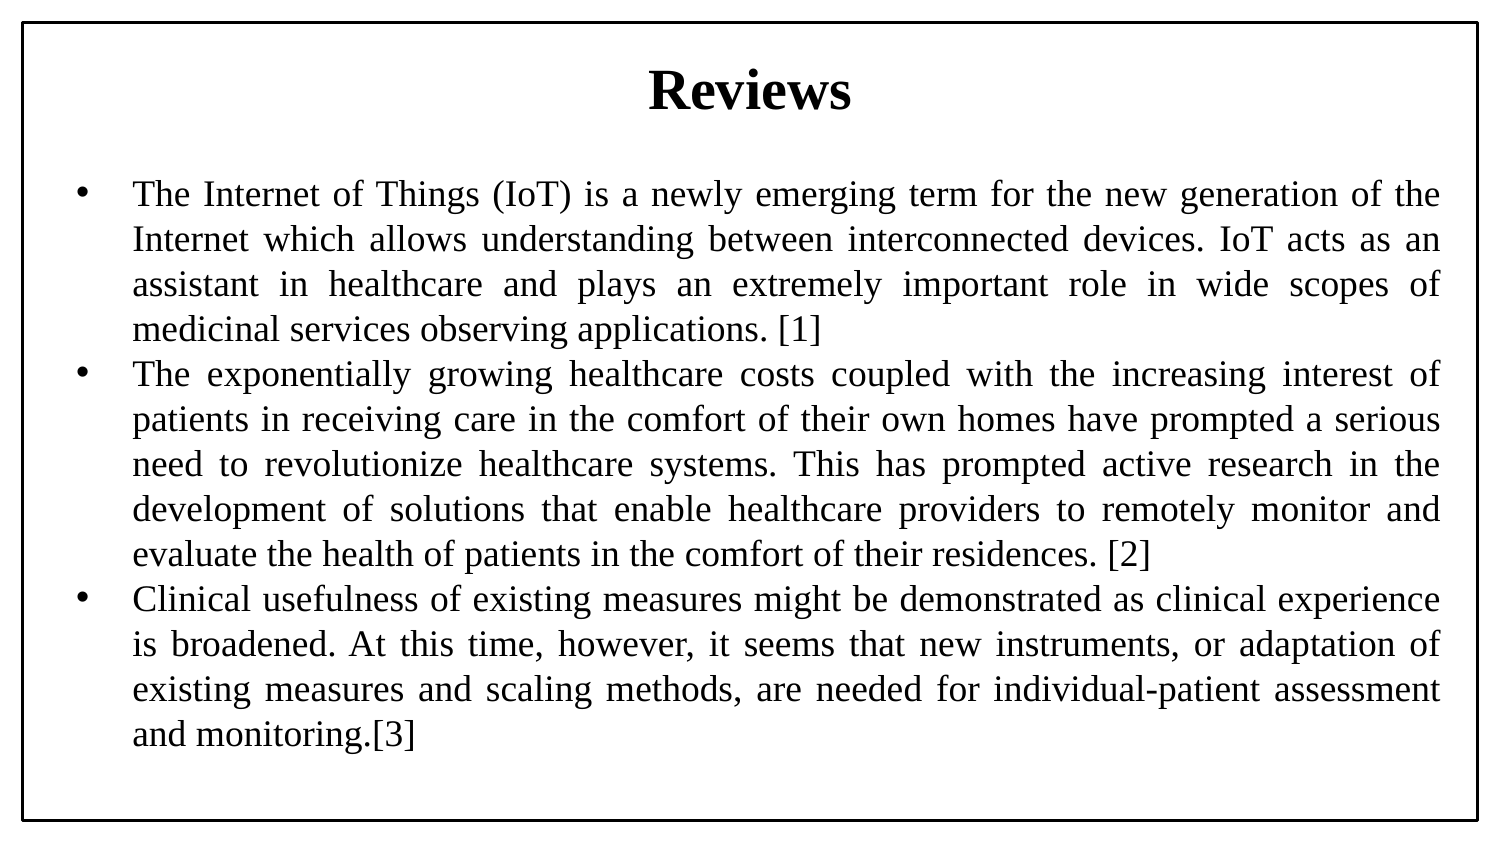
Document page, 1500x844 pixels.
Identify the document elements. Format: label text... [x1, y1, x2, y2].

list The Internet of Things (IoT) is a newly emerging term for the new generation of the Internet which allows understanding between interconnected devices. IoT acts as an assistant in healthcare and plays an extremely important role in wide scopes of medicinal services observing applications. [1] The exponentially growing healthcare costs coupled with the increasing interest of patients in receiving care in the comfort of their own homes have prompted a serious need to revolutionize healthcare systems. This has prompted active research in the development of solutions that enable healthcare providers to remotely monitor and evaluate the health of patients in the comfort of their residences. [2] Clinical usefulness of existing measures might be demonstrated as clinical experience is broadened. At this time, however, it seems that new instruments, or adaptation of existing measures and scaling methods, are needed for individual-patient assessment and monitoring.[3] [42, 161, 1458, 810]
title Reviews [42, 44, 1458, 137]
